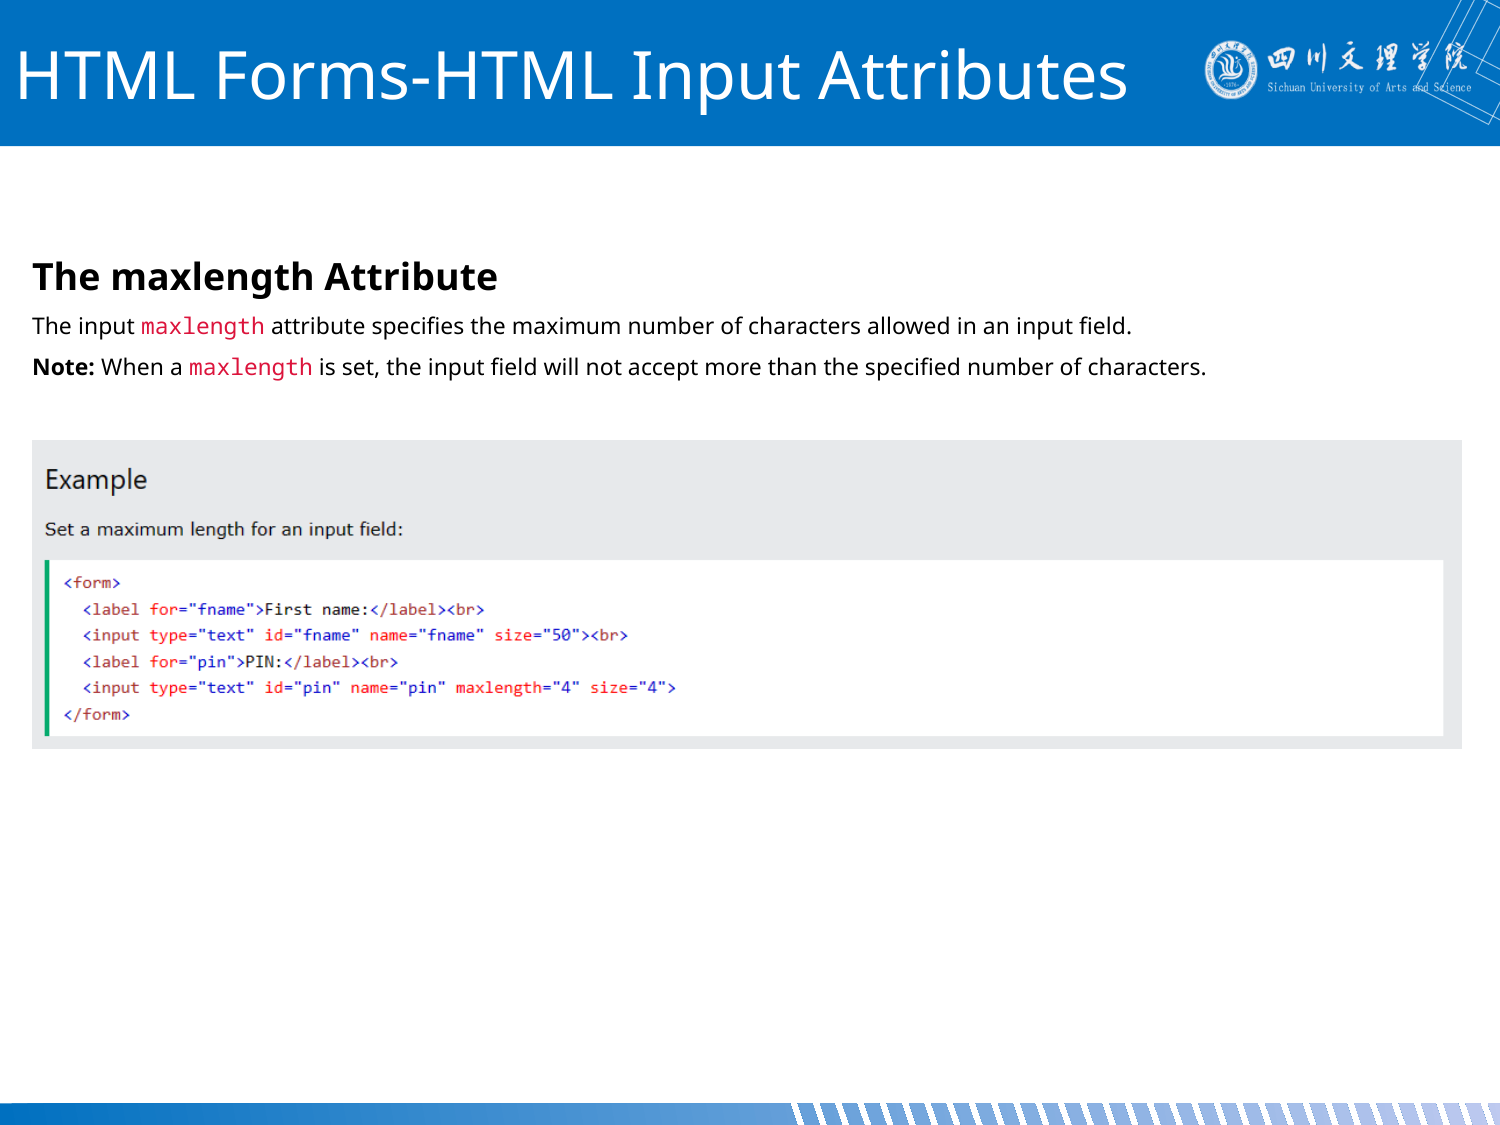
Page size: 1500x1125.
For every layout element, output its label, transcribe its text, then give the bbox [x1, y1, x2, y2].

text_box [1241, 1102, 1266, 1125]
text_box [1219, 1102, 1244, 1125]
text_box [1486, 1102, 1500, 1125]
text_box [952, 1102, 977, 1125]
text_box [907, 1102, 932, 1125]
text_box [840, 1102, 866, 1125]
text_box [1286, 1102, 1311, 1125]
text_box [1352, 1102, 1378, 1125]
text_box [996, 1102, 1022, 1125]
text_box [1330, 1102, 1355, 1125]
text_box [1308, 1102, 1333, 1125]
text_box [1263, 1102, 1289, 1125]
text_box [885, 1102, 910, 1125]
text_box [1375, 1102, 1400, 1125]
text_box [1197, 1102, 1222, 1125]
text_box [1174, 1102, 1200, 1125]
text_box [1108, 1102, 1133, 1125]
picture [1196, 30, 1478, 109]
text_box [1464, 1102, 1489, 1125]
text_box [1419, 1102, 1445, 1125]
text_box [1446, 0, 1500, 126]
text_box [1041, 1102, 1066, 1125]
text_box [818, 1102, 843, 1125]
text_box [929, 1102, 955, 1125]
text_box [863, 1102, 888, 1125]
text_box [1085, 1102, 1111, 1125]
text_box The maxlength Attribute The input maxlength attribute specifies the maximum number of characters allowed in an input field. Note: When a maxlength is set, the input field will not accept more than the specified number of characters. [32, 220, 1479, 391]
text_box [796, 1102, 821, 1125]
text_box [1397, 1102, 1422, 1125]
text_box [1152, 1102, 1177, 1125]
text_box HTML Forms-HTML Input Attributes [0, 0, 1500, 147]
text_box [1019, 1102, 1044, 1125]
text_box [0, 1102, 799, 1125]
text_box [1130, 1102, 1155, 1125]
picture [32, 440, 1462, 749]
text_box [974, 1102, 999, 1125]
text_box [1063, 1102, 1088, 1125]
text_box [1442, 1102, 1467, 1125]
